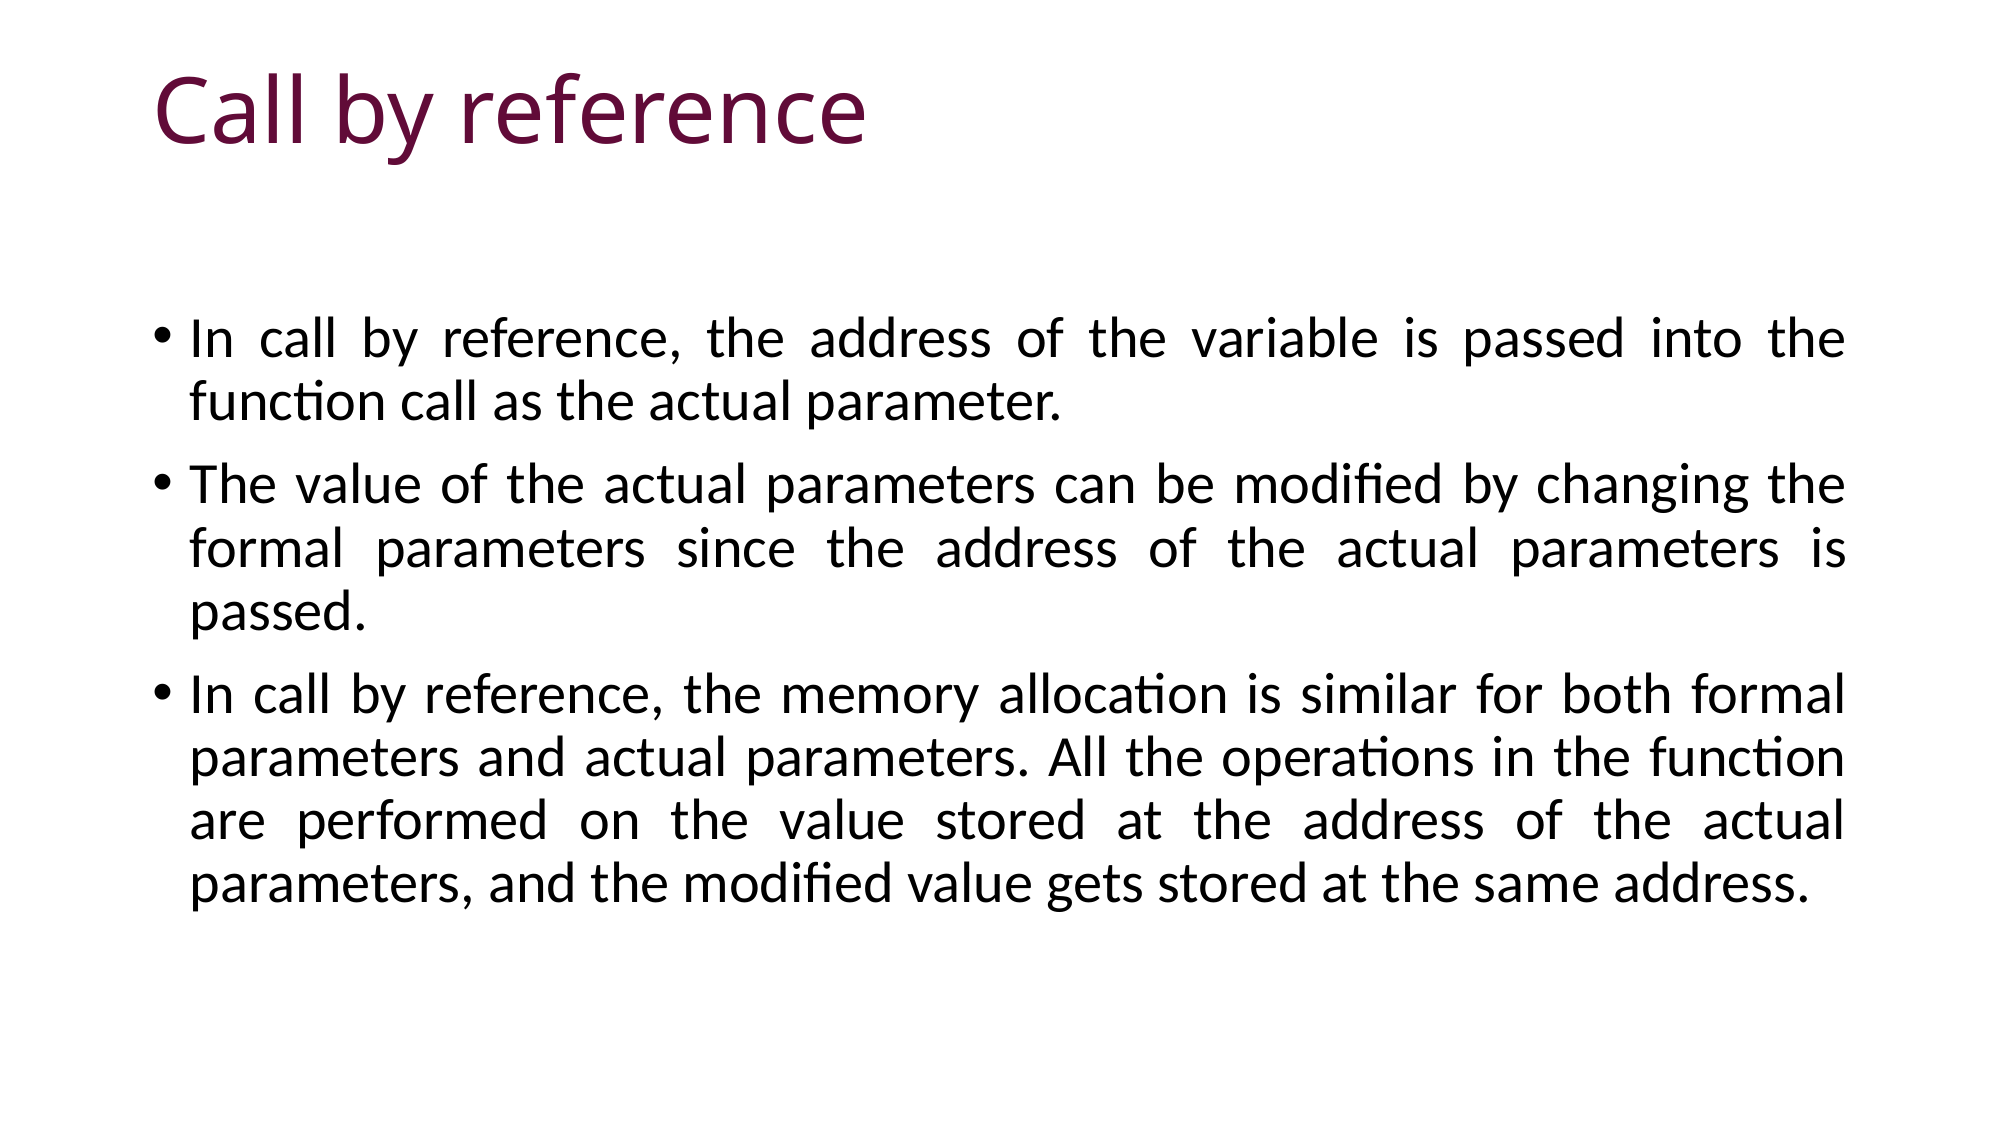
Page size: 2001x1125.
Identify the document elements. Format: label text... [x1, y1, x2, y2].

title Call by reference [137, 59, 1863, 278]
list In call by reference, the address of the variable is passed into the function call as the actual parameter. The value of the actual parameters can be modified by changing the formal parameters since the address of the actual parameters is passed. In call by reference, the memory allocation is similar for both formal parameters and actual parameters. All the operations in the function are performed on the value stored at the address of the actual parameters, and the modified value gets stored at the same address. [137, 299, 1863, 1014]
